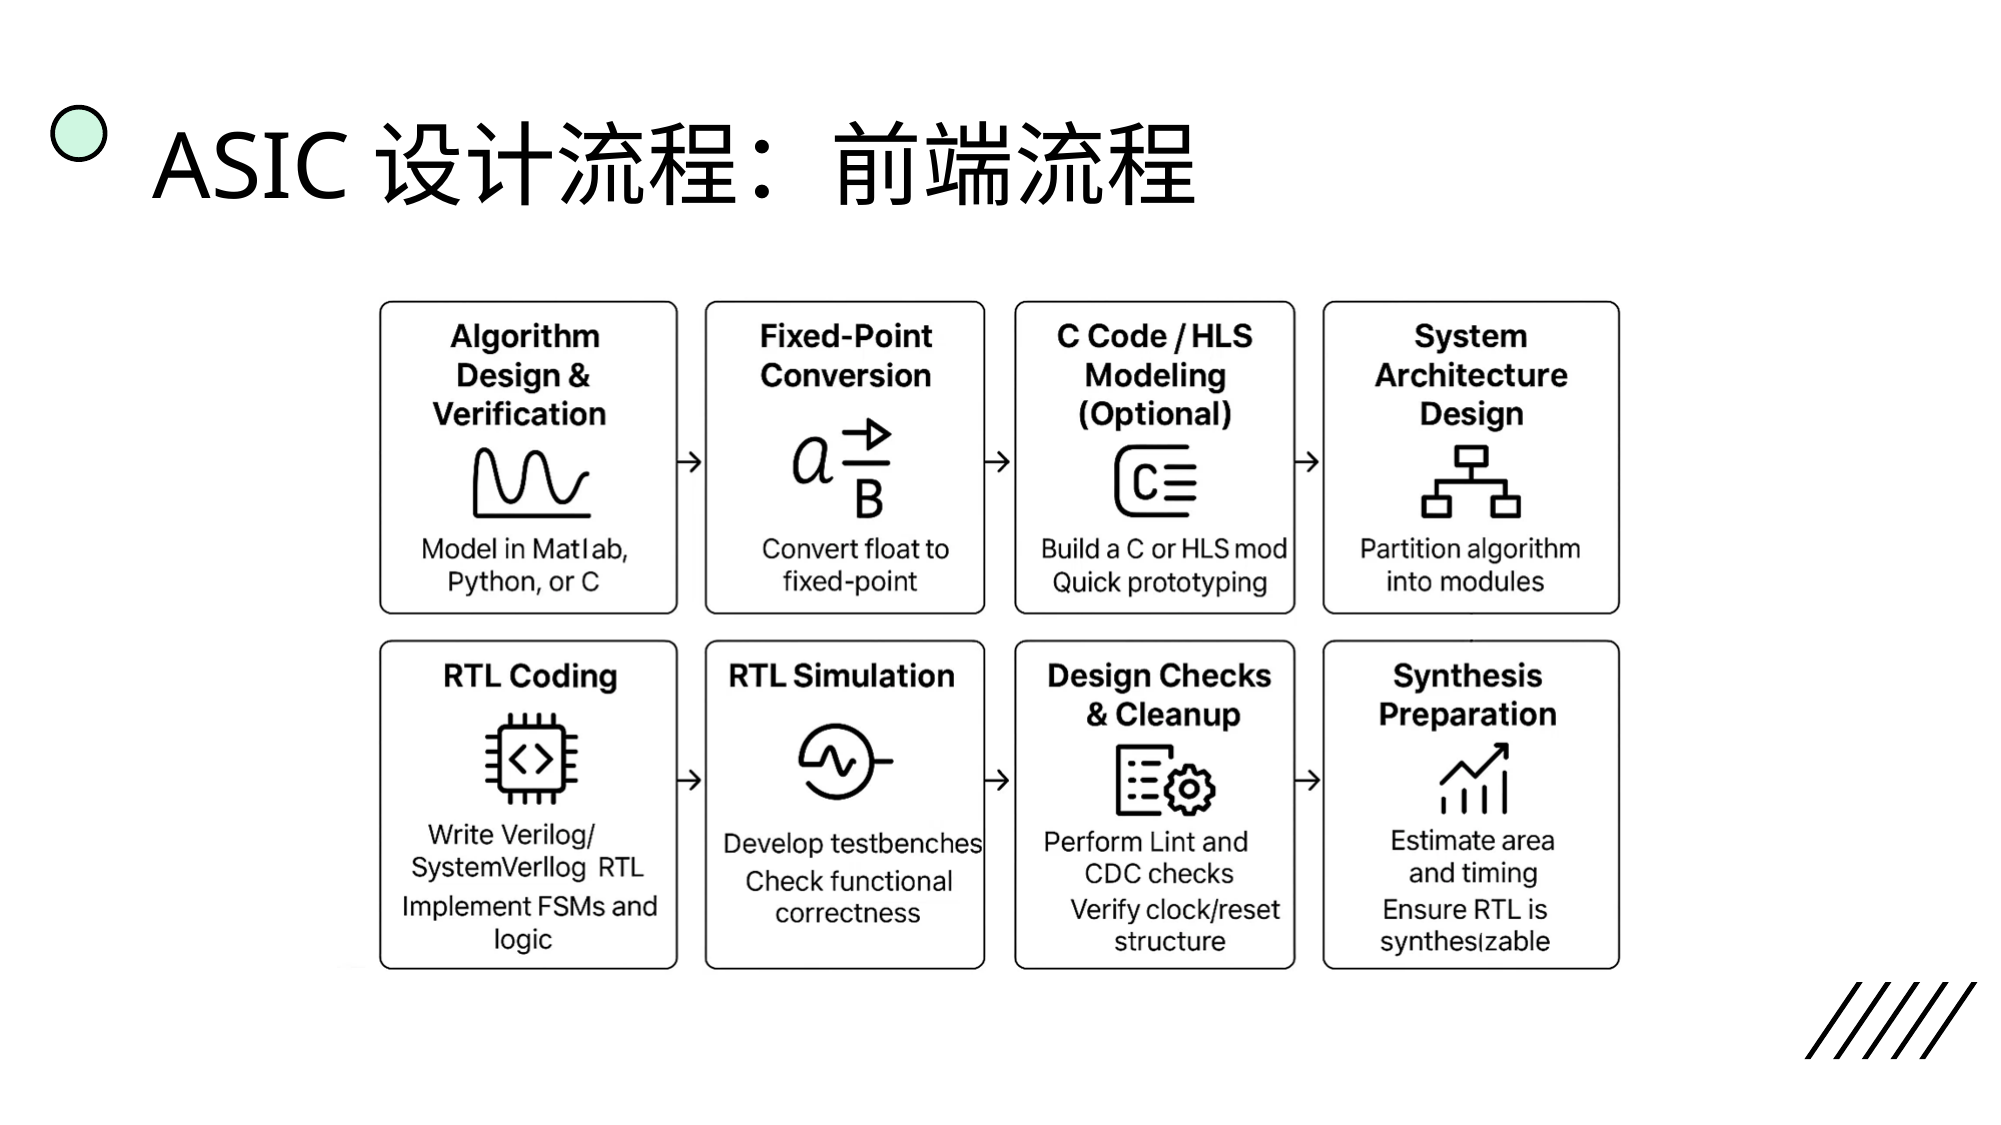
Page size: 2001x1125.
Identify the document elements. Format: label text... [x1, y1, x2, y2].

picture [330, 277, 1670, 983]
title ASIC设计流程：前端流程 [137, 59, 1863, 278]
